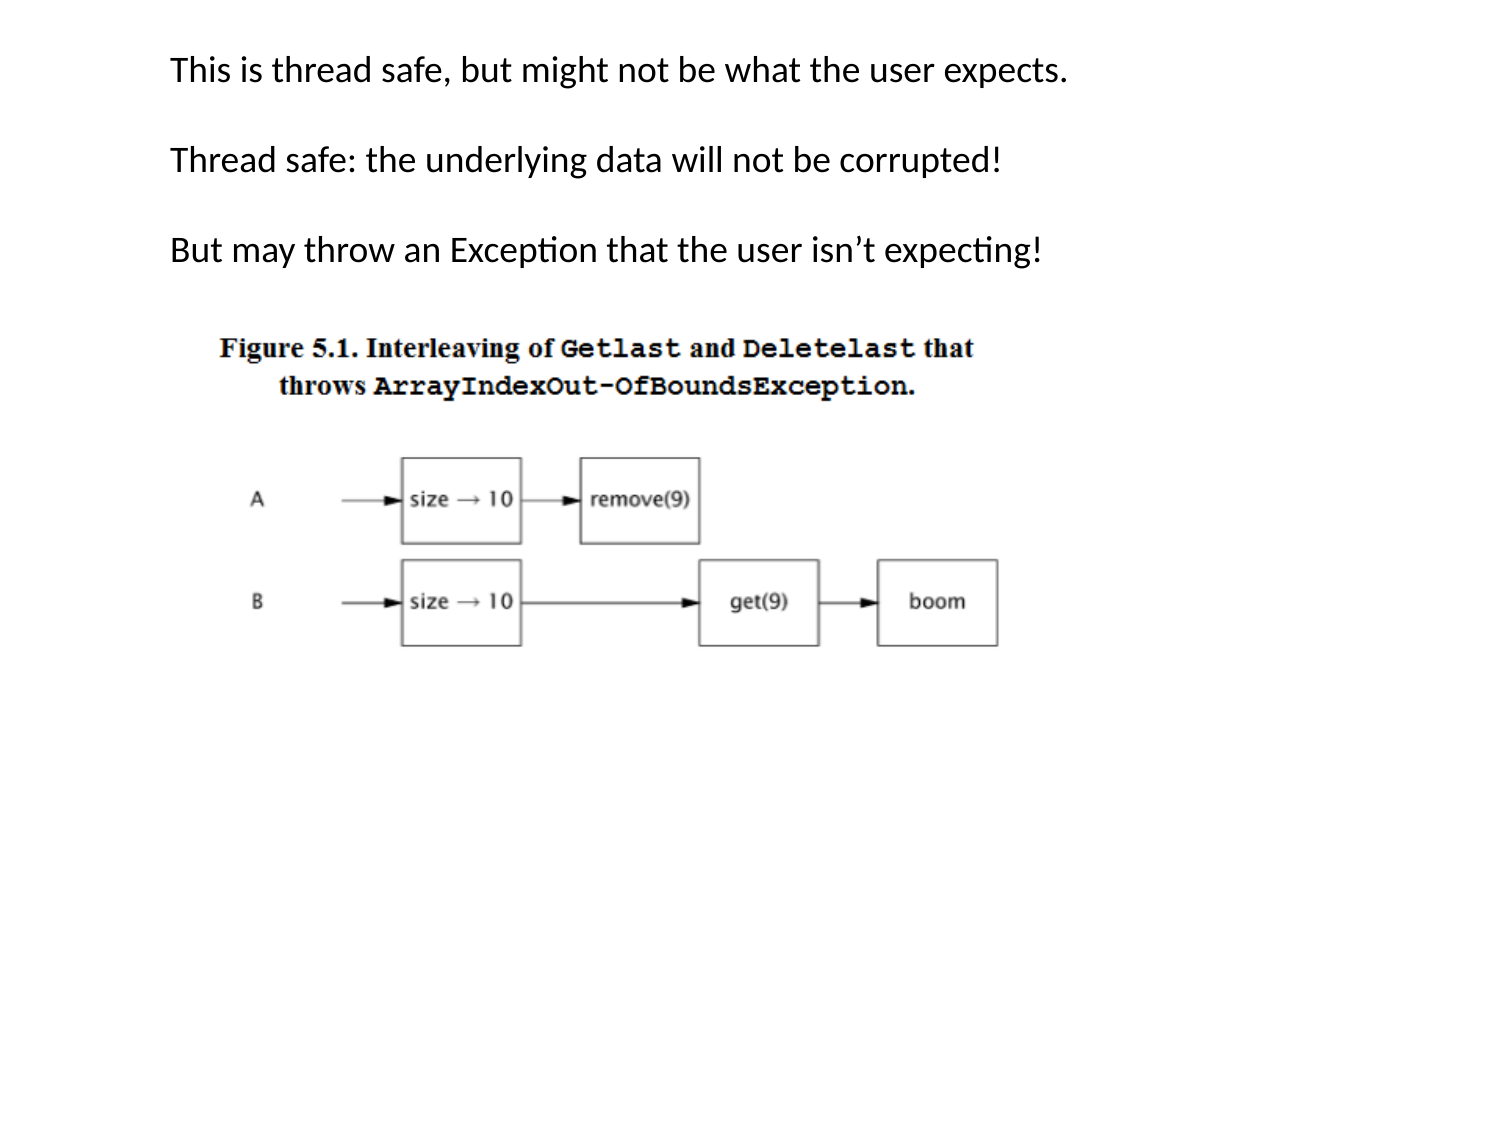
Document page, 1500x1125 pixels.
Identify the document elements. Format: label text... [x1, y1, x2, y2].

text_box This is thread safe, but might not be what the user expects. Thread safe: the underlying data will not be corrupted! But may throw an Exception that the user isn’t expecting! [155, 37, 1085, 368]
picture [187, 323, 1102, 676]
